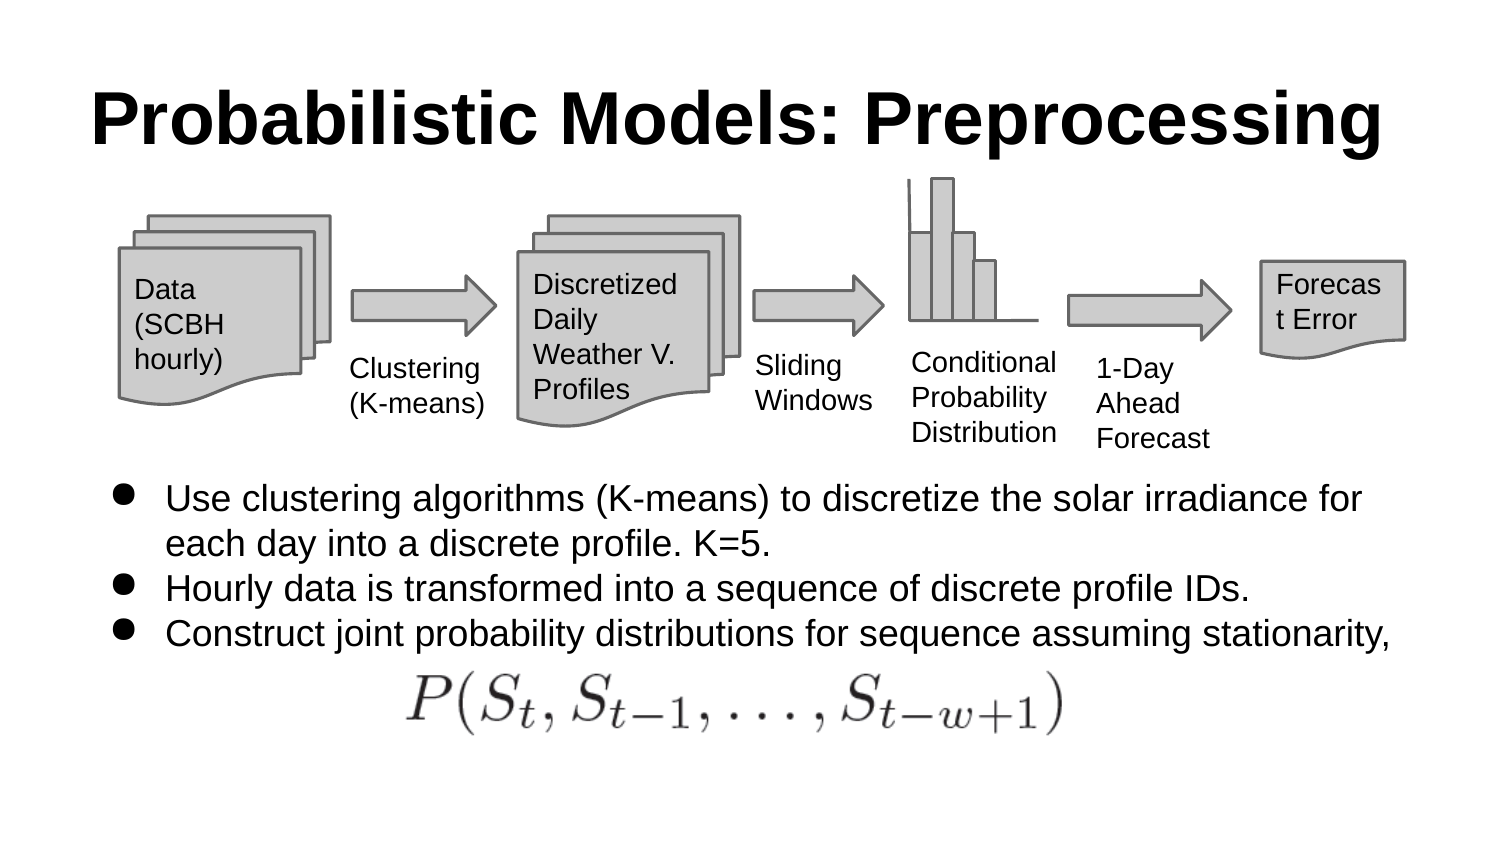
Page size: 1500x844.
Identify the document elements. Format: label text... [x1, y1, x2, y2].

list Use clustering algorithms (K-means) to discretize the solar irradiance for each day into a discrete profile. K=5. Hourly data is transformed into a sequence of discrete profile IDs. Construct joint probability distributions for sequence assuming stationarity, [75, 459, 1425, 753]
text_box Discretized Daily Weather V. Profiles [517, 215, 740, 427]
text_box Conditional Probability Distribution [896, 328, 1080, 427]
text_box [352, 275, 496, 334]
text_box Data (SCBH hourly) [119, 215, 331, 405]
text_box 1-Day Ahead Forecast [1081, 334, 1265, 454]
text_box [908, 178, 1039, 322]
title Probabilistic Models: Preprocessing [75, 33, 1425, 175]
text_box [1068, 280, 1232, 334]
text_box Clustering (K-means) [334, 334, 518, 433]
text_box Sliding Windows [739, 331, 903, 430]
text_box Forecast Error [1261, 261, 1405, 359]
picture [396, 654, 1069, 744]
text_box [754, 275, 884, 331]
